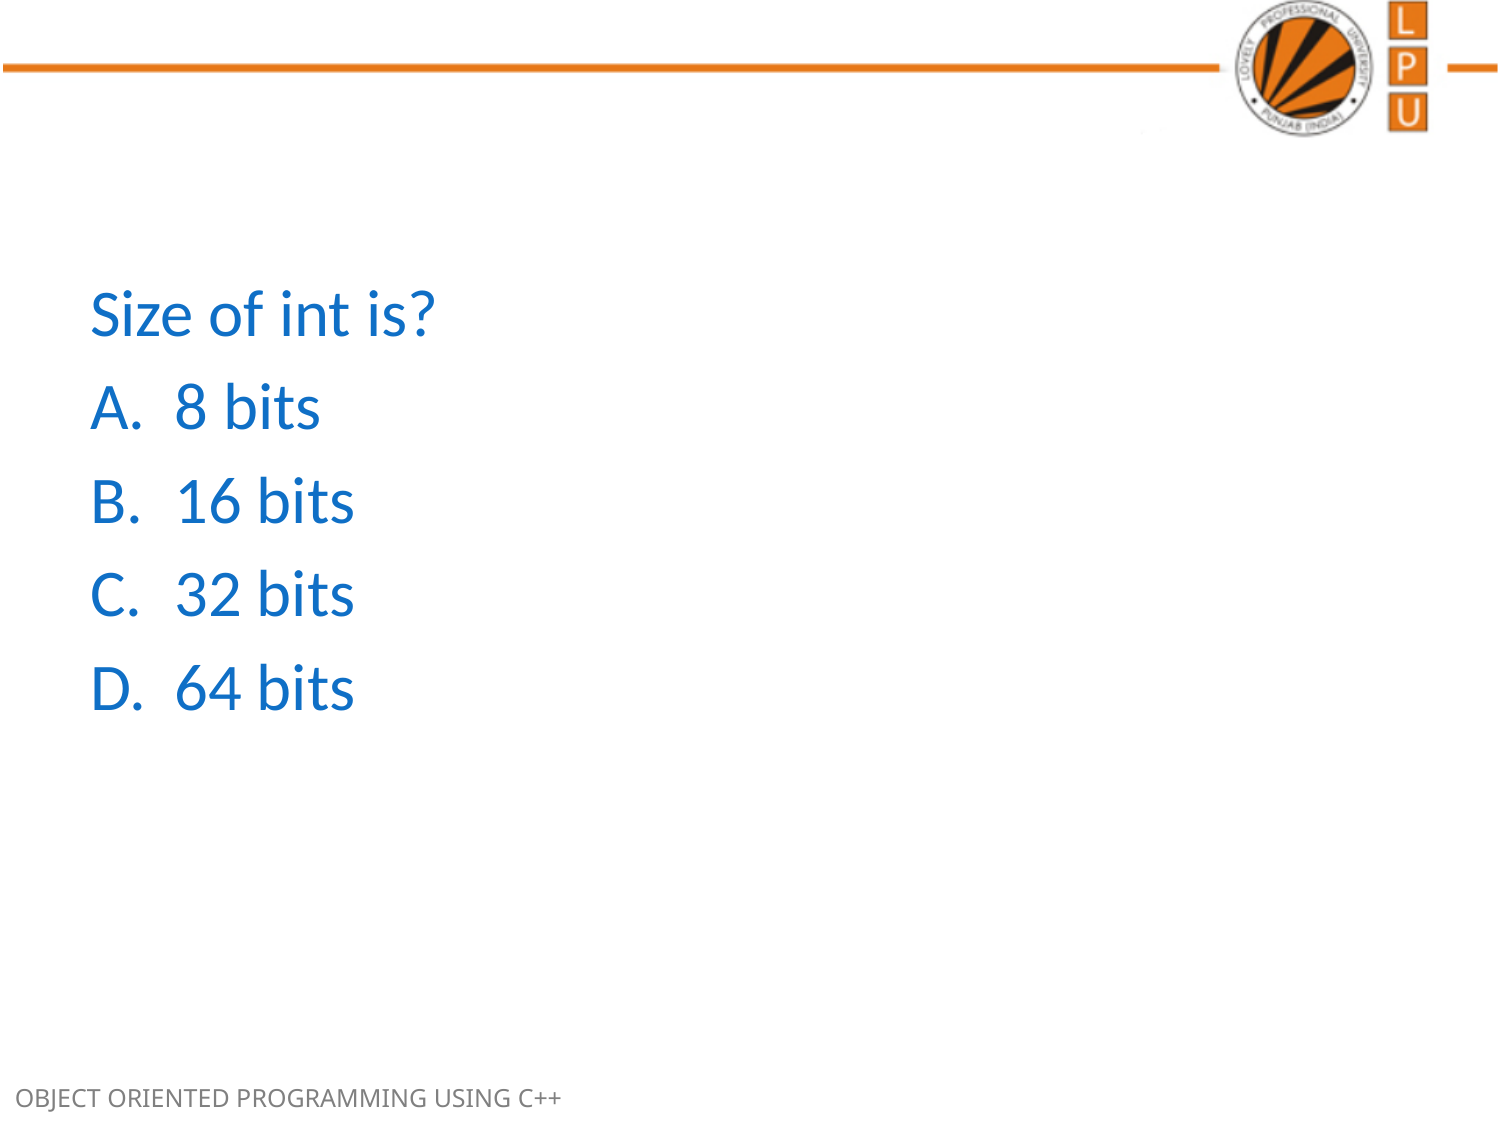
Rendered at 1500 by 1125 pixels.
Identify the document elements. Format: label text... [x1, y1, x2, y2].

list Size of int is? 8 bits 16 bits 32 bits 64 bits [75, 262, 1425, 1005]
picture [3, 0, 1500, 155]
